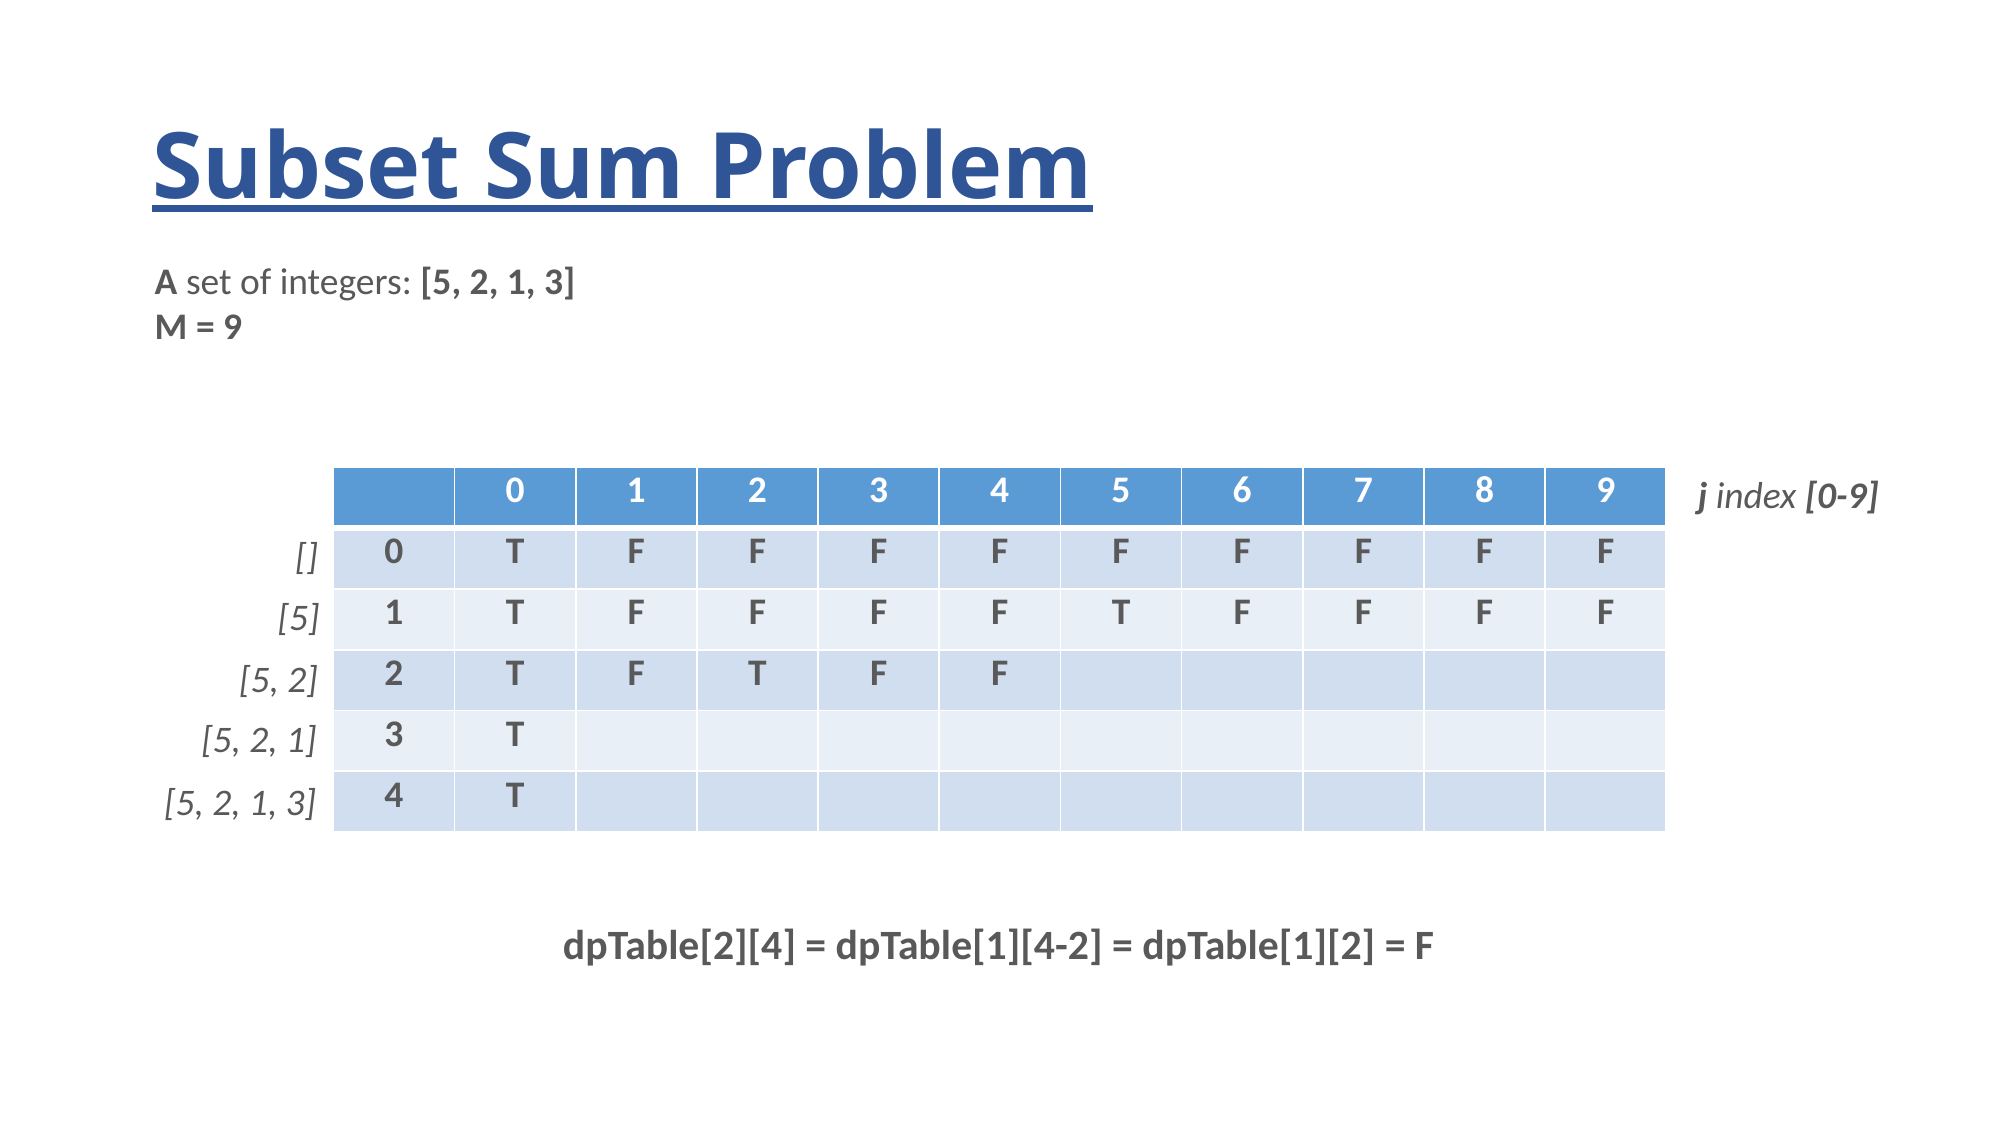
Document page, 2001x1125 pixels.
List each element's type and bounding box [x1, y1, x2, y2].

table_cell [455, 590, 575, 649]
table_cell [577, 531, 696, 588]
text_box [139, 249, 591, 355]
table_cell [334, 772, 454, 831]
table_cell [1304, 651, 1423, 710]
table_header [455, 468, 575, 525]
table_cell [1425, 772, 1544, 831]
text_box [1637, 463, 1940, 524]
table_cell [698, 590, 817, 649]
table_cell [577, 590, 696, 649]
table_cell [819, 651, 938, 710]
table_cell [698, 711, 817, 770]
text_box [149, 770, 332, 831]
table_cell [1182, 531, 1302, 588]
table_cell [334, 590, 454, 649]
table_cell [819, 590, 938, 649]
table_cell [577, 772, 696, 831]
table_cell [334, 711, 454, 770]
title [137, 59, 1863, 278]
table_cell [455, 711, 575, 770]
table_cell [1304, 772, 1423, 831]
table_header [940, 468, 1060, 525]
table_cell [1425, 651, 1544, 710]
table_cell [819, 711, 938, 770]
table_cell [1182, 711, 1302, 770]
table_cell [1304, 711, 1423, 770]
table_cell [1546, 772, 1665, 831]
table_cell [1425, 711, 1544, 770]
table_cell [940, 531, 1060, 588]
table_cell [455, 531, 575, 588]
text_box [262, 524, 335, 645]
table_cell [940, 711, 1060, 770]
table_cell [455, 772, 575, 831]
table_header [334, 468, 454, 525]
table_cell [1304, 531, 1423, 588]
table_cell [1546, 651, 1665, 710]
table_cell [940, 772, 1060, 831]
table_cell [1425, 590, 1544, 649]
table_header [577, 468, 696, 525]
table_cell [1061, 711, 1181, 770]
table_cell [1182, 651, 1302, 710]
table_header [1425, 468, 1544, 525]
table_cell [577, 711, 696, 770]
table_cell [698, 531, 817, 588]
table_cell [1182, 590, 1302, 649]
table_cell [577, 651, 696, 710]
table_cell [940, 651, 1060, 710]
table_cell [819, 772, 938, 831]
table_cell [455, 651, 575, 710]
table_cell [1304, 590, 1423, 649]
table_cell [334, 531, 454, 588]
table_cell [1061, 651, 1181, 710]
table_cell [940, 590, 1060, 649]
table_cell [1546, 531, 1665, 588]
table_cell [698, 772, 817, 831]
table_header [1061, 468, 1181, 525]
table_header [1182, 468, 1302, 525]
table_header [1546, 468, 1665, 525]
table_cell [819, 531, 938, 588]
table_cell [1546, 711, 1665, 770]
text_box [186, 648, 333, 768]
table_cell [1546, 590, 1665, 649]
table_cell [334, 651, 454, 710]
table_cell [1061, 772, 1181, 831]
table_cell [1182, 772, 1302, 831]
table_header [1304, 468, 1423, 525]
table_cell [1061, 531, 1181, 588]
table_cell [1425, 531, 1544, 588]
table_header [698, 468, 817, 525]
table_header [819, 468, 938, 525]
text_box [548, 910, 1451, 976]
table_cell [1061, 590, 1181, 649]
table_cell [698, 651, 817, 710]
